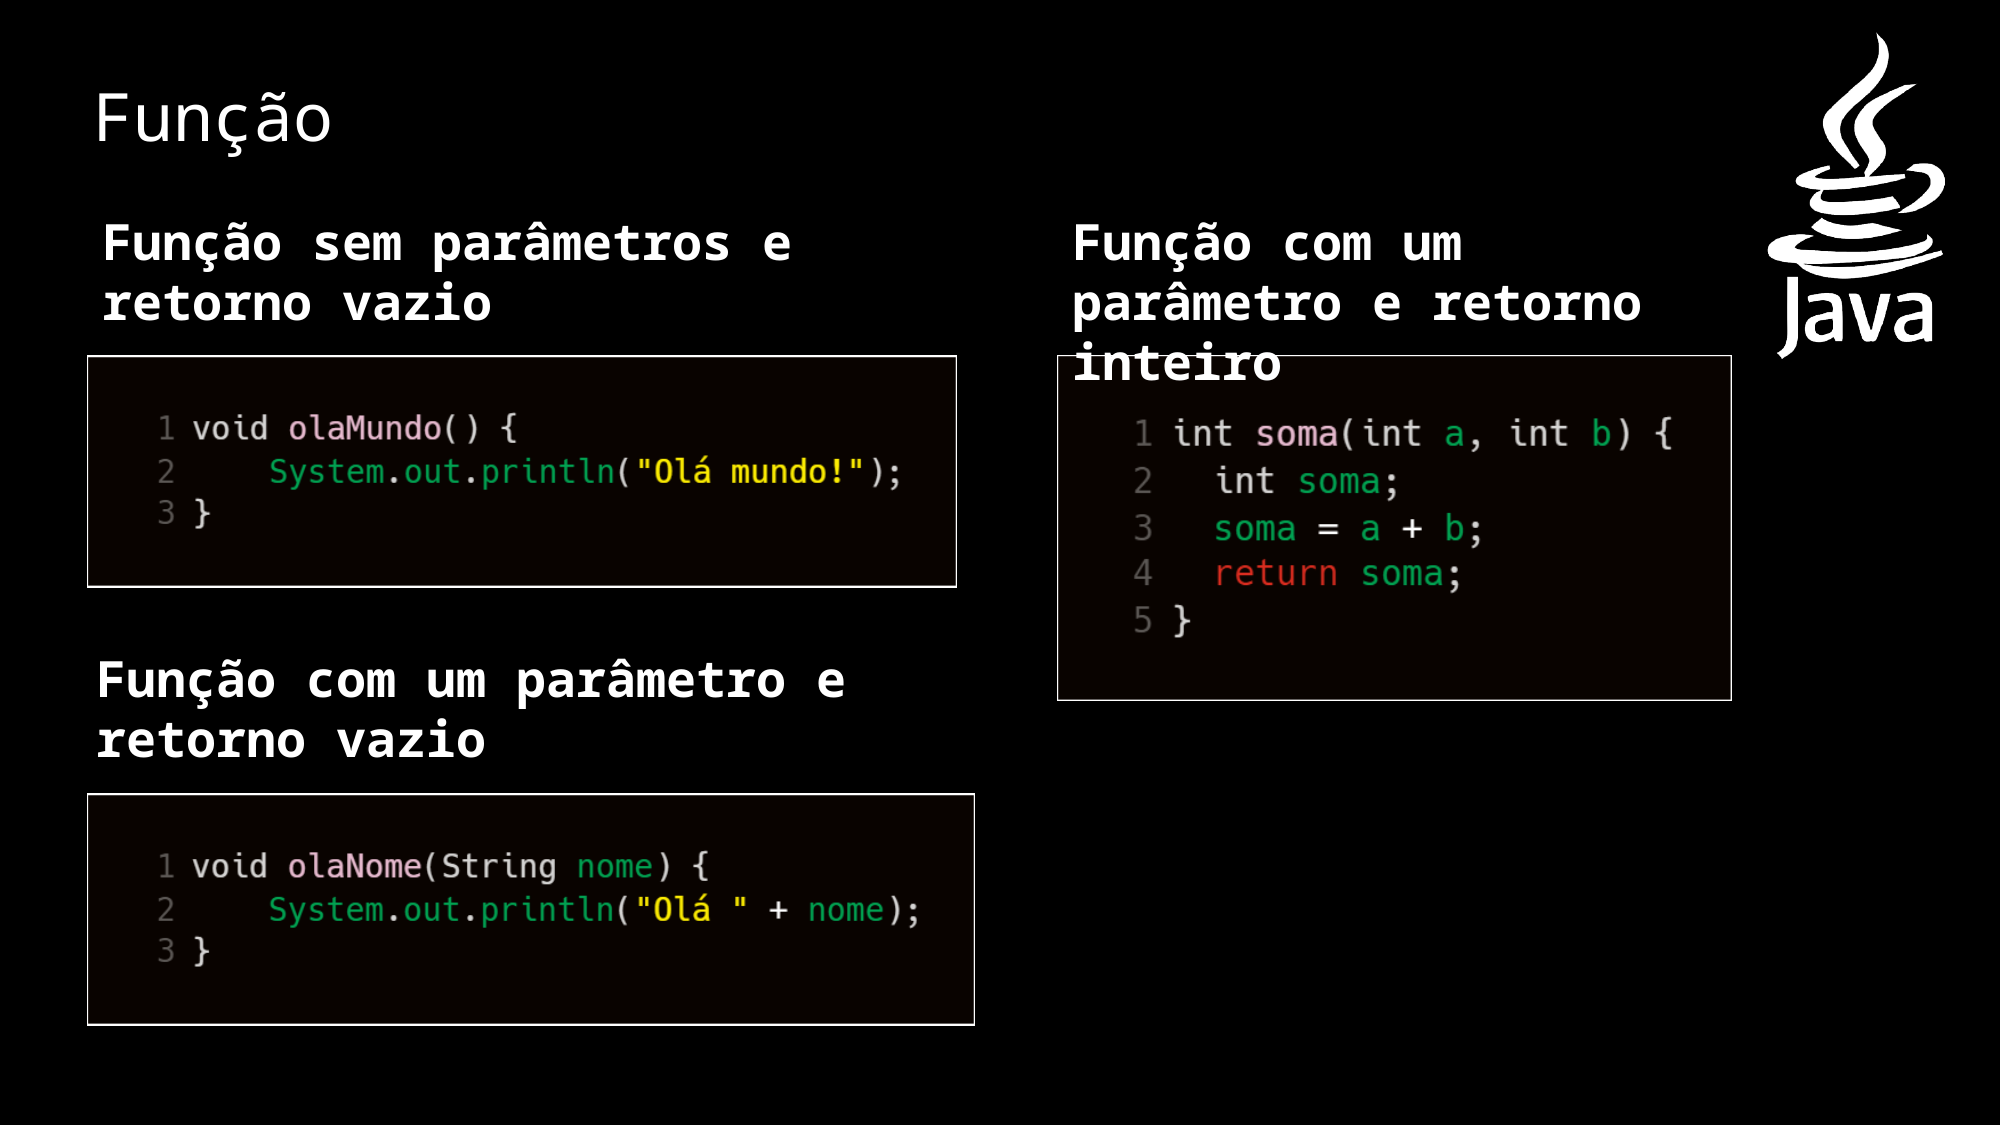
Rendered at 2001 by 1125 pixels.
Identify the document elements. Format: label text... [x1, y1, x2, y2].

text_box Função com um parâmetro e retorno vazio [81, 640, 978, 775]
text_box Função sem parâmetros e retorno vazio [87, 203, 985, 339]
picture [87, 793, 975, 1026]
picture [1057, 18, 2000, 701]
picture [87, 355, 957, 588]
text_box Função com um parâmetro e retorno inteiro [1057, 203, 1712, 355]
title Função [78, 63, 1378, 176]
